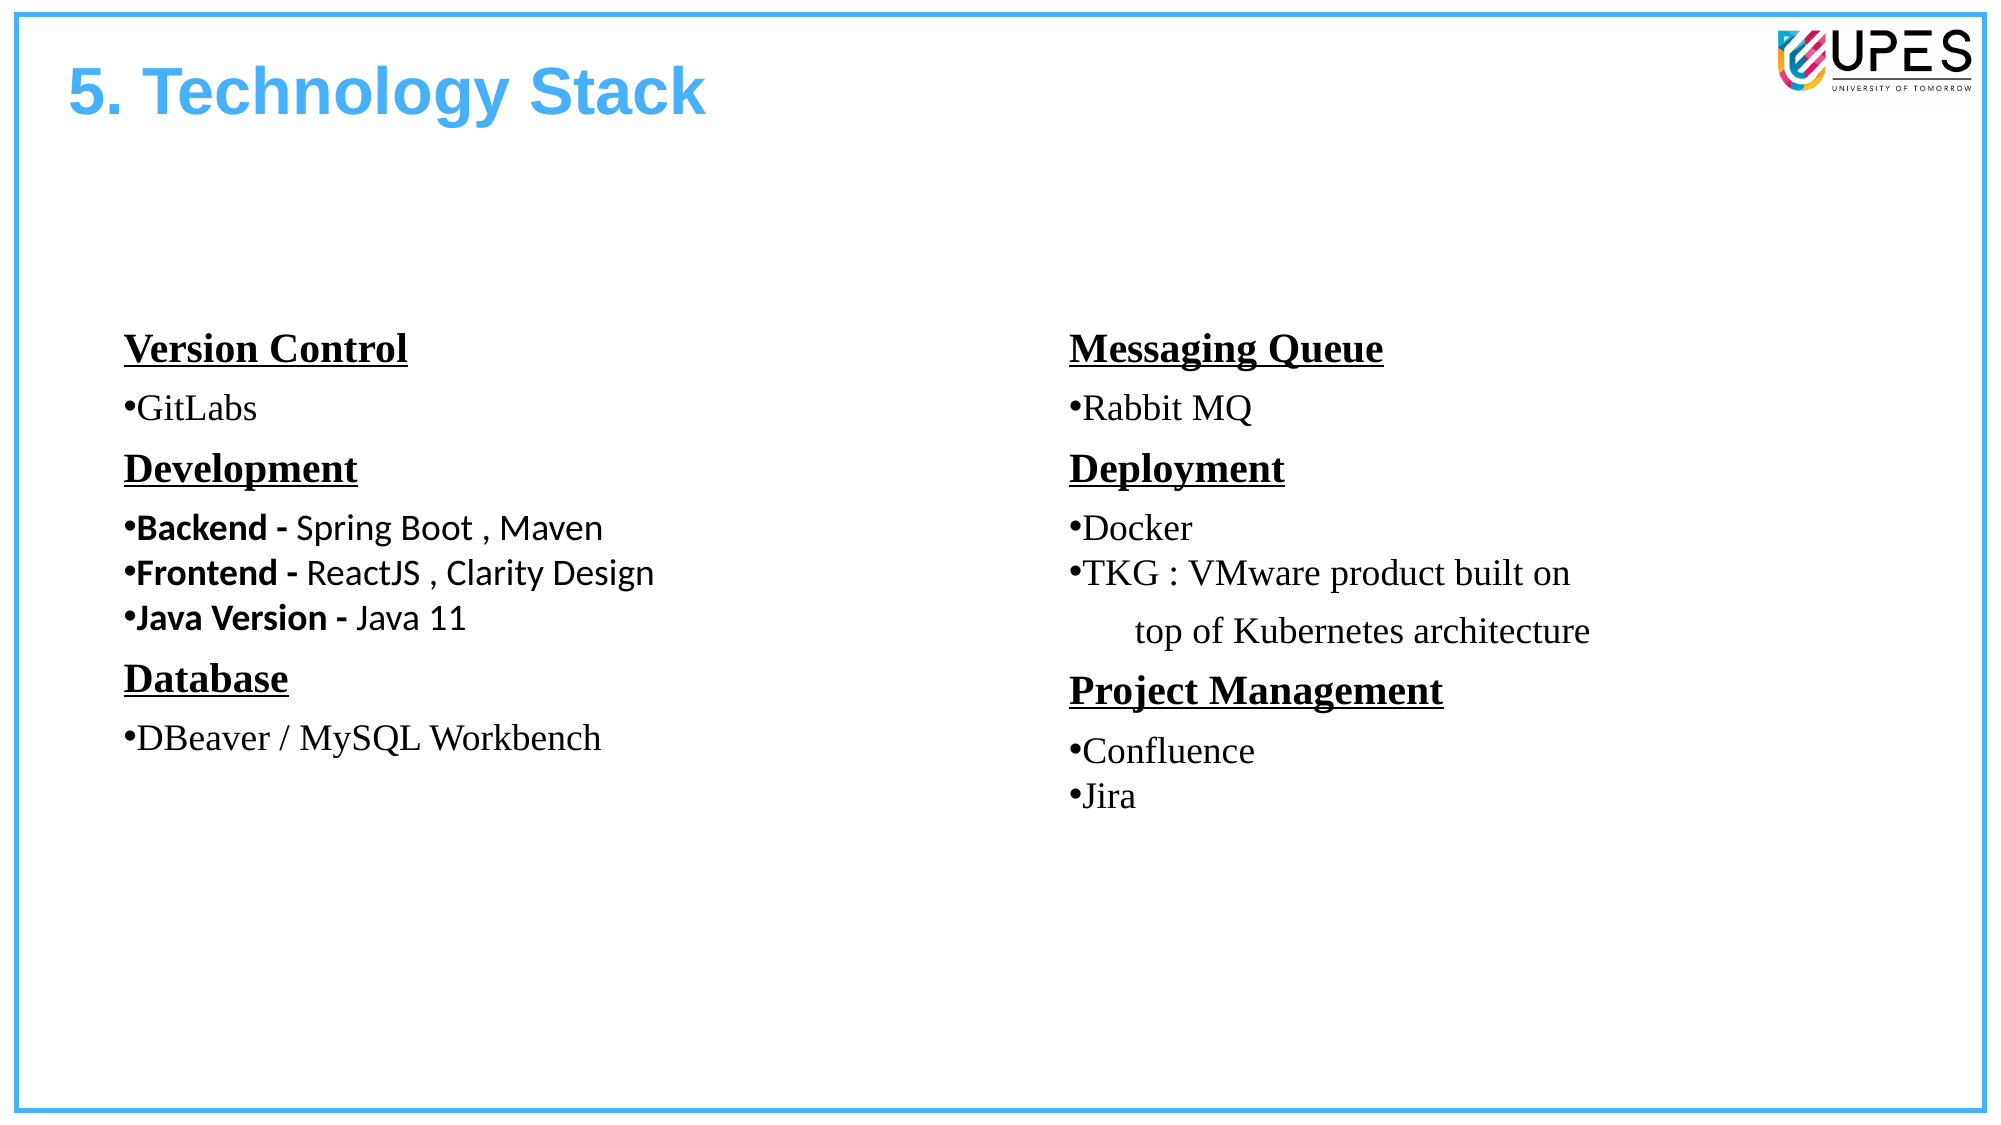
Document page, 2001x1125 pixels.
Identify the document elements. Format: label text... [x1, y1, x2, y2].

text_box Version Control GitLabs Development Backend - Spring Boot , Maven Frontend - ReactJS , Clarity Design Java Version - Java 11 Database DBeaver / MySQL Workbench [108, 313, 1054, 901]
picture [1758, 20, 1978, 110]
text_box Messaging Queue Rabbit MQ Deployment Docker TKG : VMware product built on top of Kubernetes architecture Project Management Confluence Jira [1054, 313, 2000, 914]
text_box 5. Technology Stack [53, 40, 1289, 136]
